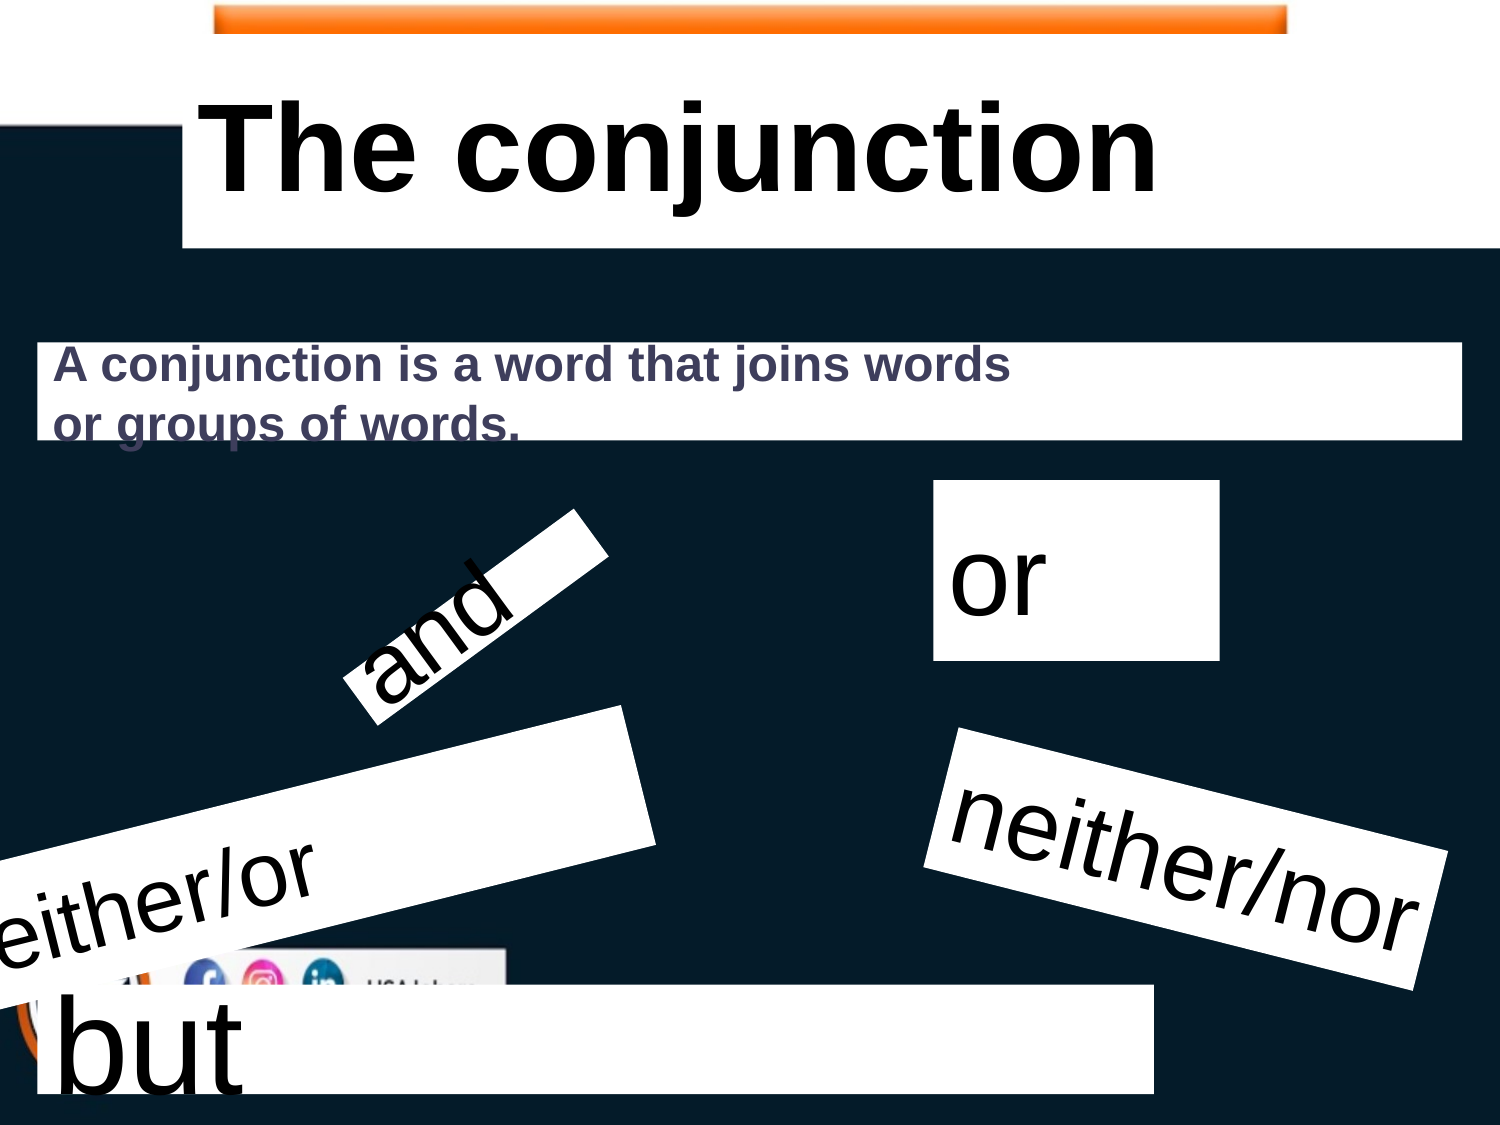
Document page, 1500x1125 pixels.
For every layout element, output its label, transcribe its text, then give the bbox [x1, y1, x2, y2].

text_box but [37, 984, 1154, 1095]
text_box and [342, 508, 609, 726]
text_box either/or [0, 705, 656, 1010]
text_box The conjunction [182, 34, 1500, 249]
text_box neither/nor [923, 727, 1449, 991]
text_box or [933, 480, 1220, 661]
text_box A conjunction is a word that joins words or groups of words. [37, 342, 1463, 441]
picture [0, 0, 1500, 1125]
